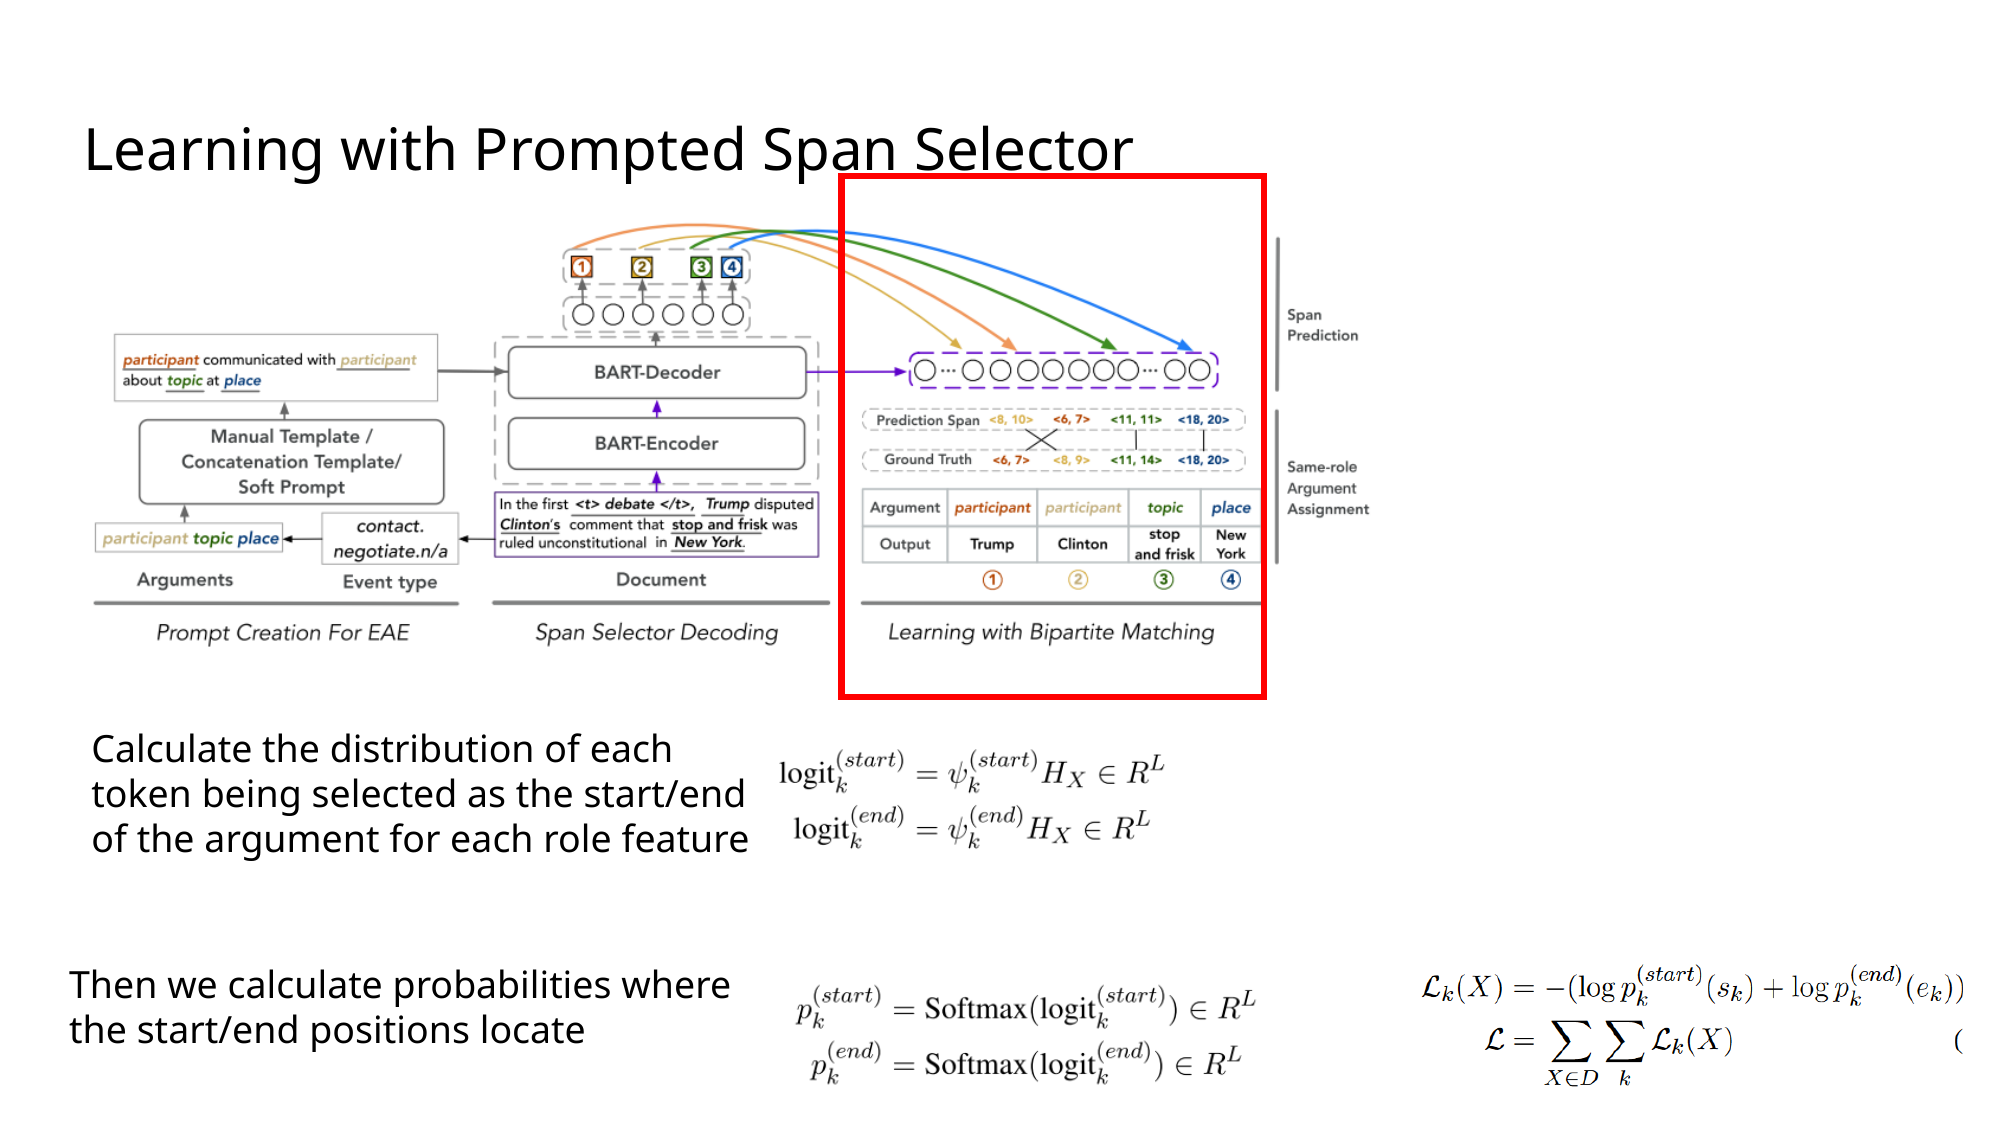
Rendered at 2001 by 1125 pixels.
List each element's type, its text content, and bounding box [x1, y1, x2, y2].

picture [76, 206, 1389, 668]
picture [776, 970, 1271, 1094]
picture [754, 721, 1206, 869]
text_box Calculate the distribution of each token being selected as the start/end of the argument for each role feature [76, 717, 777, 867]
picture [1388, 938, 1963, 1110]
text_box Then we calculate probabilities where the start/end positions locate [54, 953, 755, 1059]
text_box [841, 175, 1265, 206]
text_box [841, 668, 1265, 698]
text_box Learning with Prompted Span Selector [68, 104, 1150, 190]
